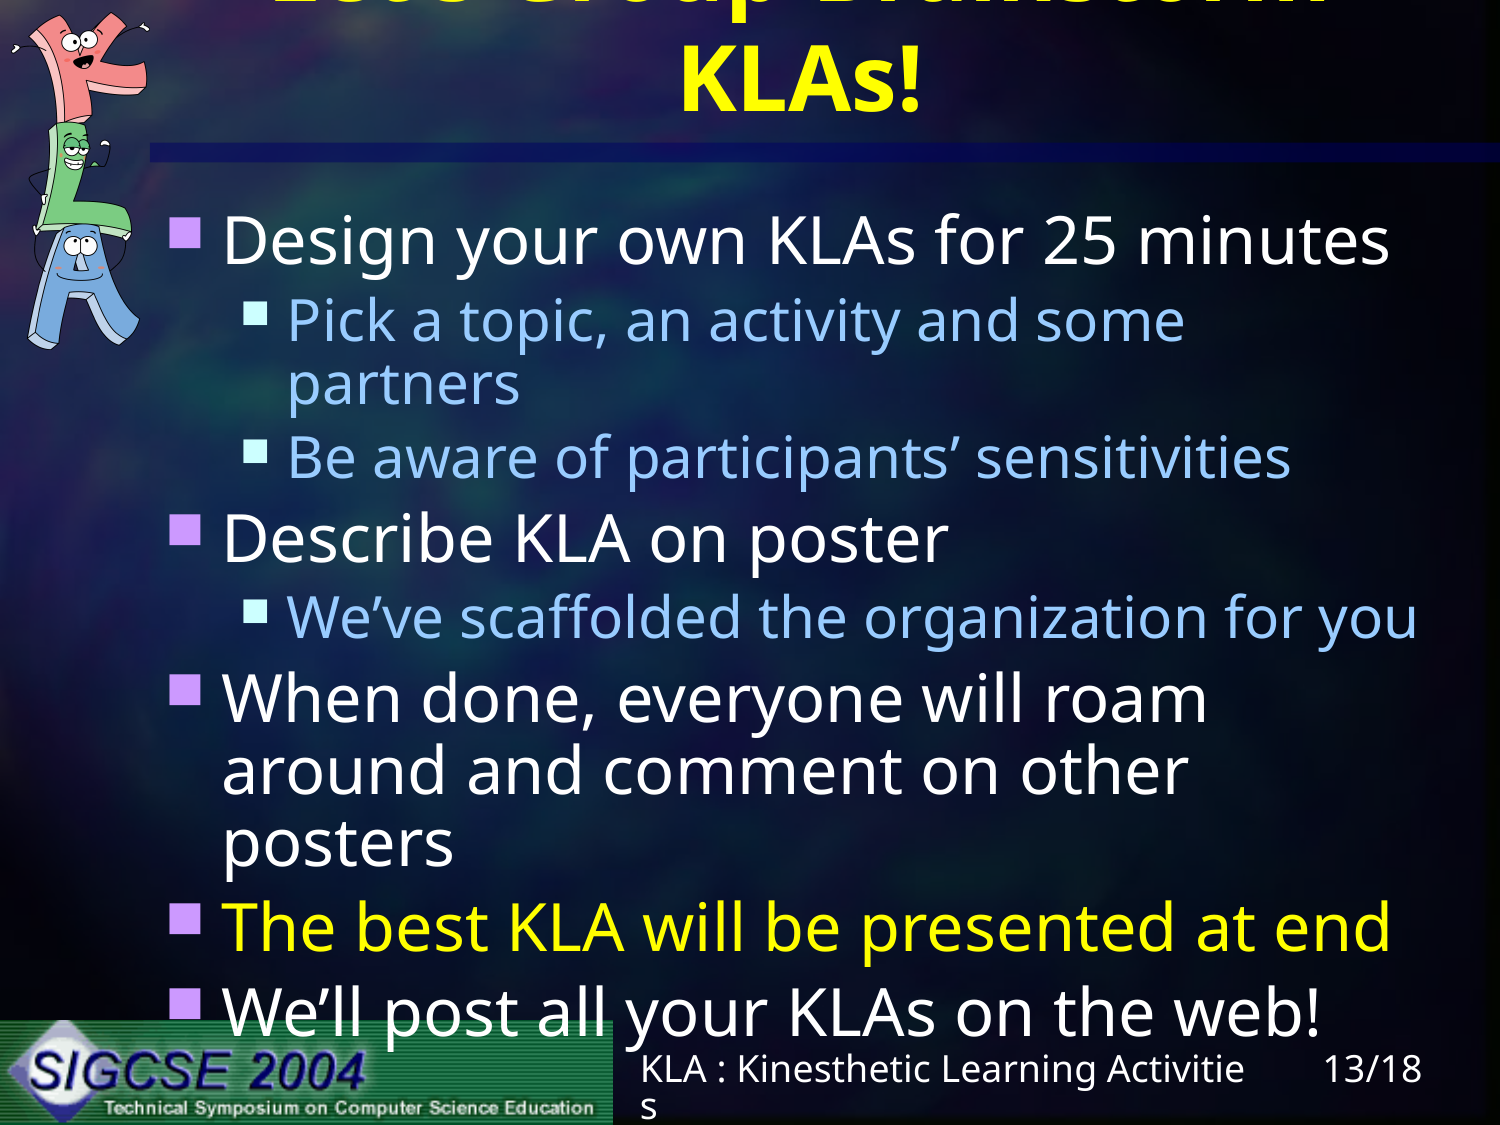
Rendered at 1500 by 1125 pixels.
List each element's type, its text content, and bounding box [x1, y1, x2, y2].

list Design your own KLAs for 25 minutes Pick a topic, an activity and some partners Be aware of participants’ sensitivities Describe KLA on poster We’ve scaffolded the organization for you When done, everyone will roam around and comment on other posters The best KLA will be presented at end We’ll post all your KLAs on the web! [150, 200, 1438, 1000]
slide_number 13/18 [1287, 1037, 1438, 1113]
footer KLA : Kinesthetic Learning Activities [624, 1037, 1263, 1113]
picture [0, 0, 1500, 1125]
title Let’s Group-Brainstorm KLAs! [137, 12, 1463, 138]
